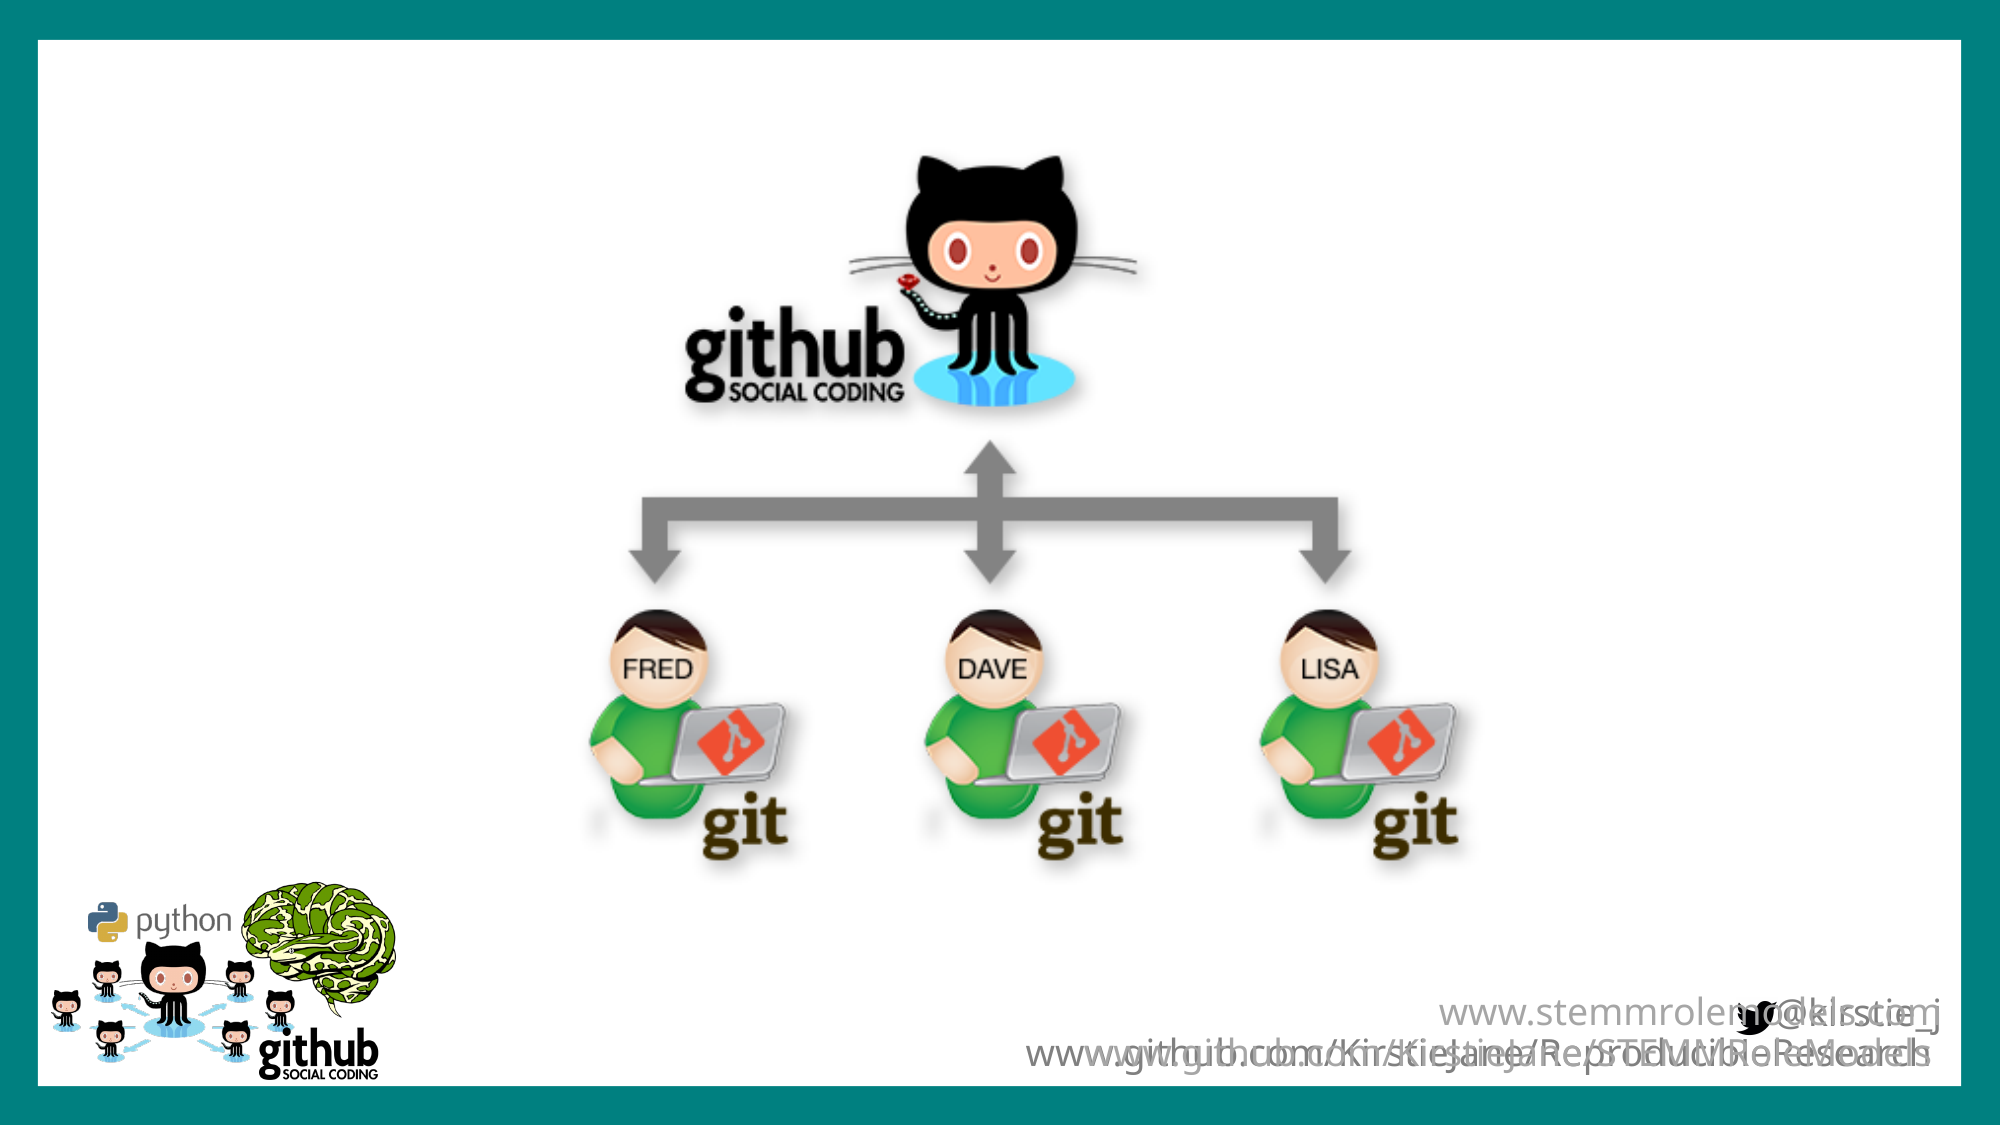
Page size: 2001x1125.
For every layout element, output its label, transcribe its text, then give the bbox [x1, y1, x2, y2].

picture [51, 872, 396, 1080]
text_box www.stemmrolemodels.com www.github.com/KirstieJane/STEMMRoleModels [322, 967, 1958, 1101]
picture [400, 109, 1584, 912]
